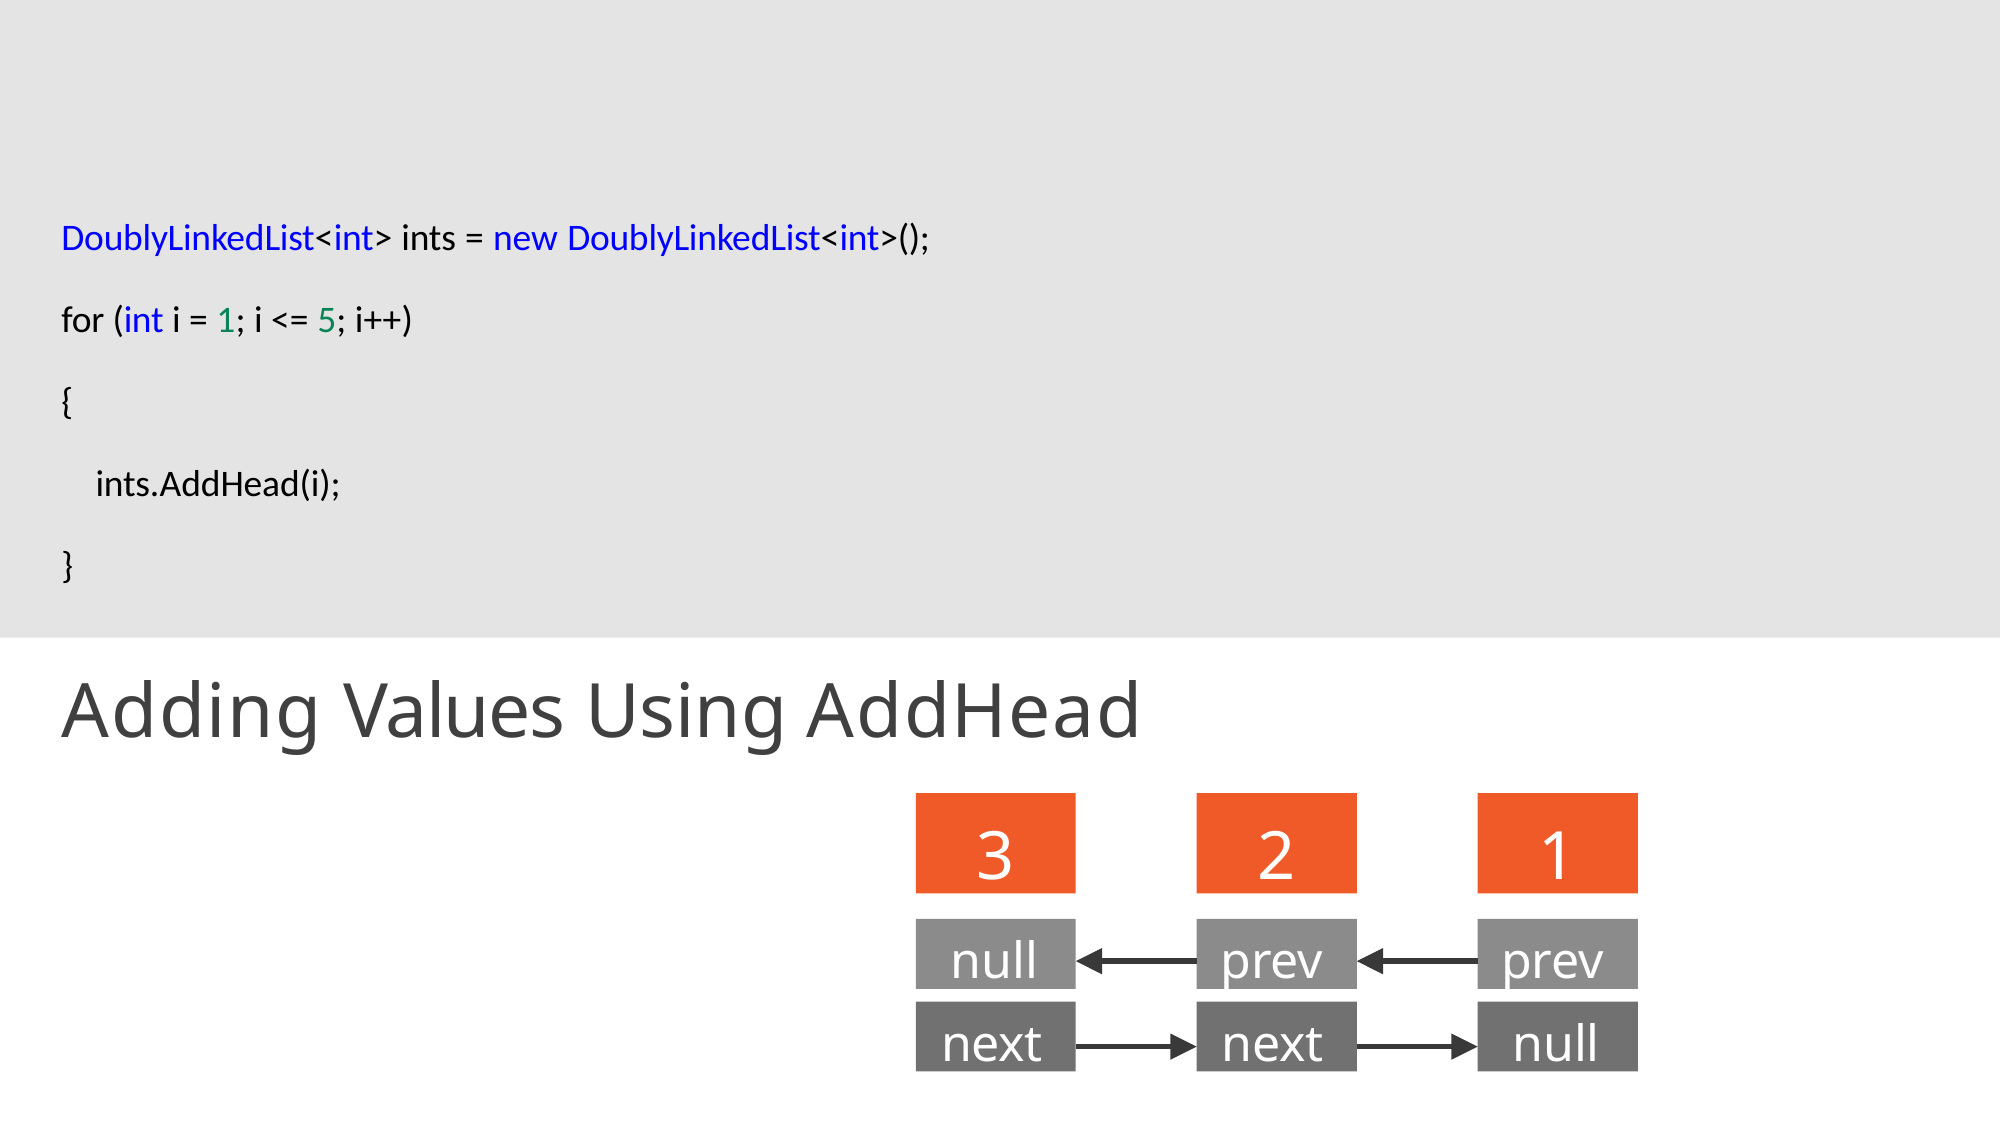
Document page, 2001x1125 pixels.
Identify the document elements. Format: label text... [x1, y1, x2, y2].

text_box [1075, 1033, 1197, 1061]
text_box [1075, 947, 1197, 975]
text_box [0, 0, 2000, 638]
slide_number [1440, 1046, 1900, 1103]
text_box next [915, 1001, 1076, 1072]
text_box null [915, 918, 1076, 989]
text_box DoublyLinkedList<int> ints = new DoublyLinkedList<int>(); for (int i = 1; i <= 5; i++) { ints.AddHead(i); } [59, 210, 941, 586]
text_box Adding Values Using AddHead [59, 660, 1200, 753]
text_box 2 [1196, 793, 1357, 894]
text_box null [1477, 1001, 1638, 1046]
text_box prev [1477, 918, 1638, 989]
text_box next [1196, 1001, 1357, 1072]
text_box 1 [1477, 793, 1638, 894]
text_box prev [1196, 918, 1357, 989]
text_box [1356, 947, 1478, 975]
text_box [1356, 1033, 1478, 1061]
text_box 3 [915, 793, 1076, 894]
